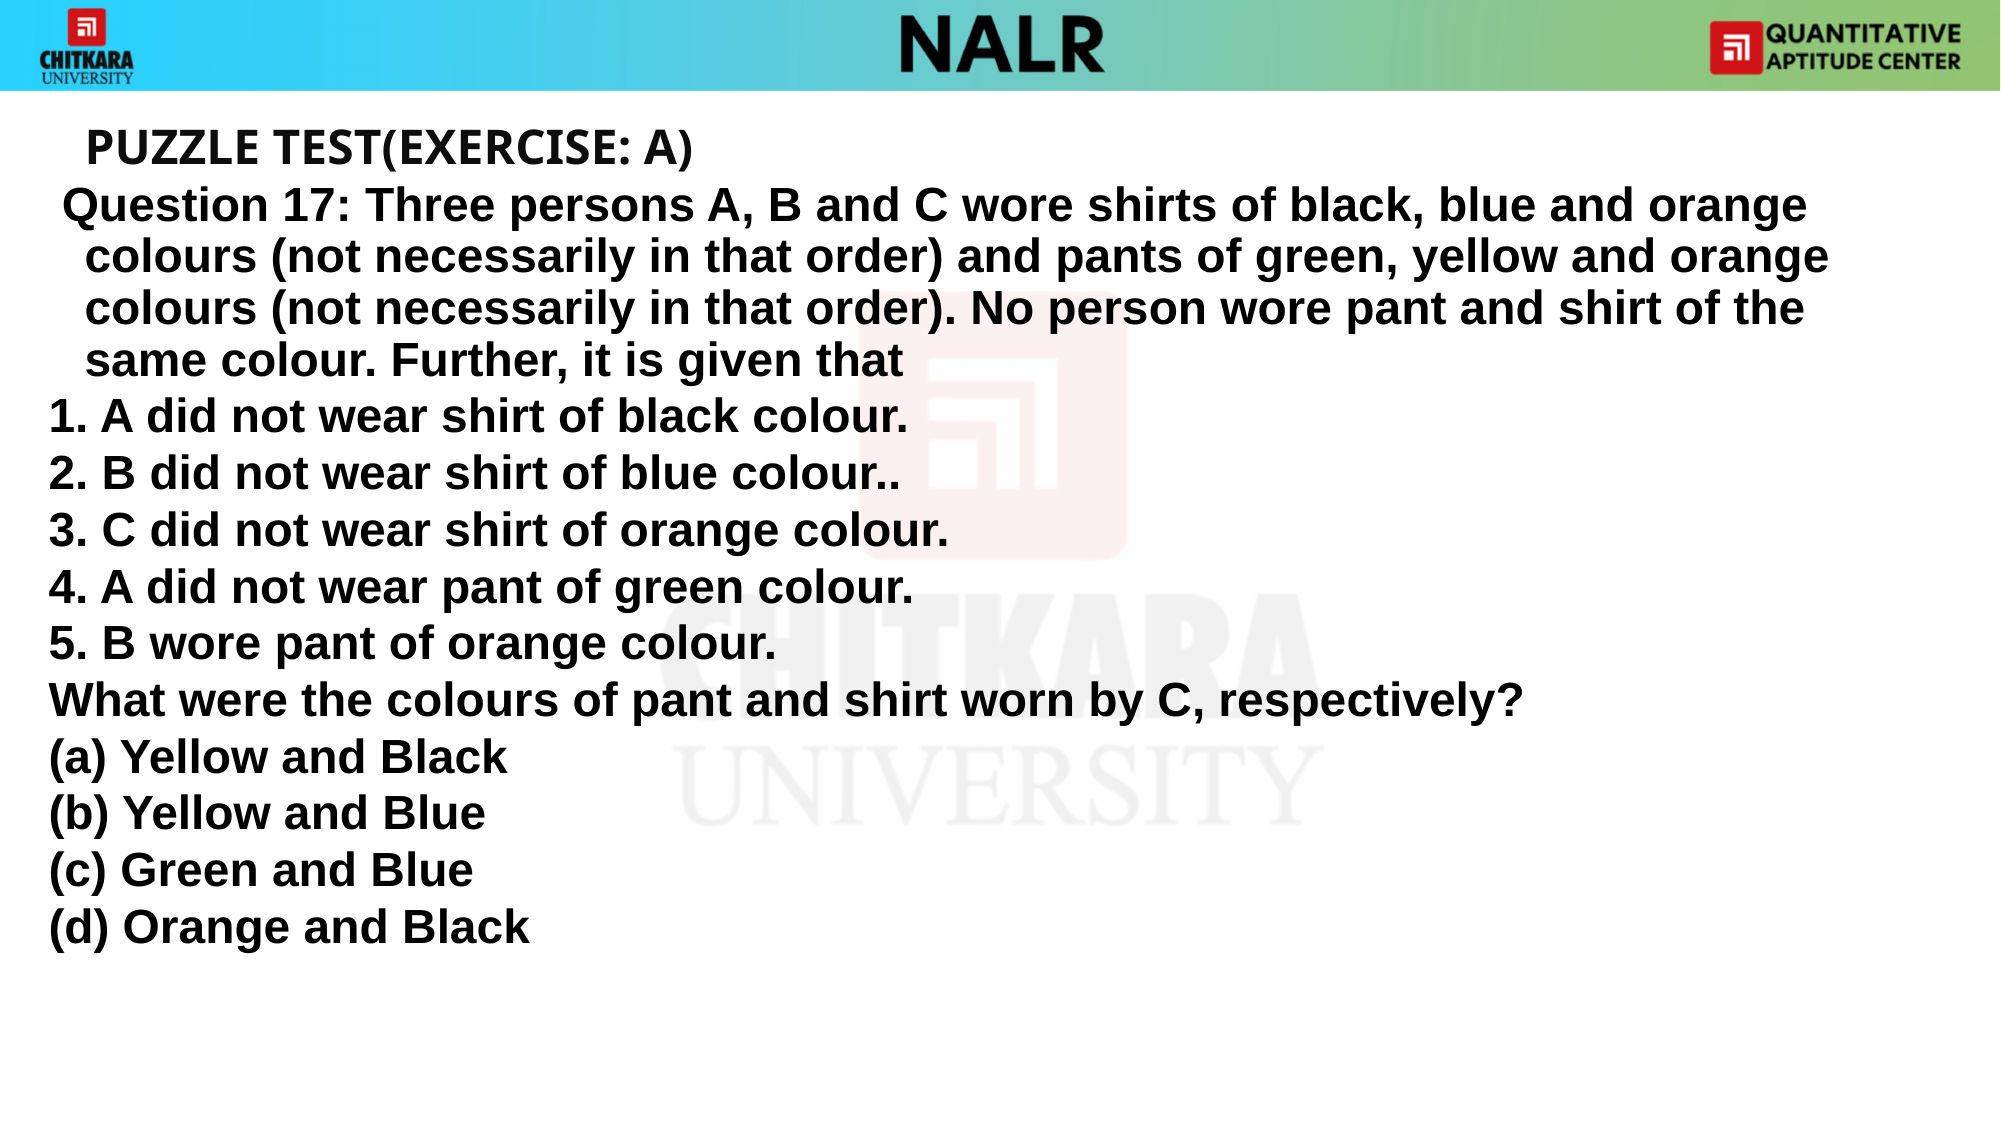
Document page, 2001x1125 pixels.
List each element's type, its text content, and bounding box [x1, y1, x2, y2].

list PUZZLE TEST(EXERCISE: A) Question 17: Three persons A, B and C wore shirts of black, blue and orange colours (not necessarily in that order) and pants of green, yellow and orange colours (not necessarily in that order). No person wore pant and shirt of the same colour. Further, it is given that 1. A did not wear shirt of black colour. 2. B did not wear shirt of blue colour.. 3. C did not wear shirt of orange colour. 4. A did not wear pant of green colour. 5. B wore pant of orange colour. What were the colours of pant and shirt worn by C, respectively? (a) Yellow and Black (b) Yellow and Blue (c) Green and Blue (d) Orange and Black [33, 115, 1959, 1053]
picture [0, 0, 2001, 1125]
